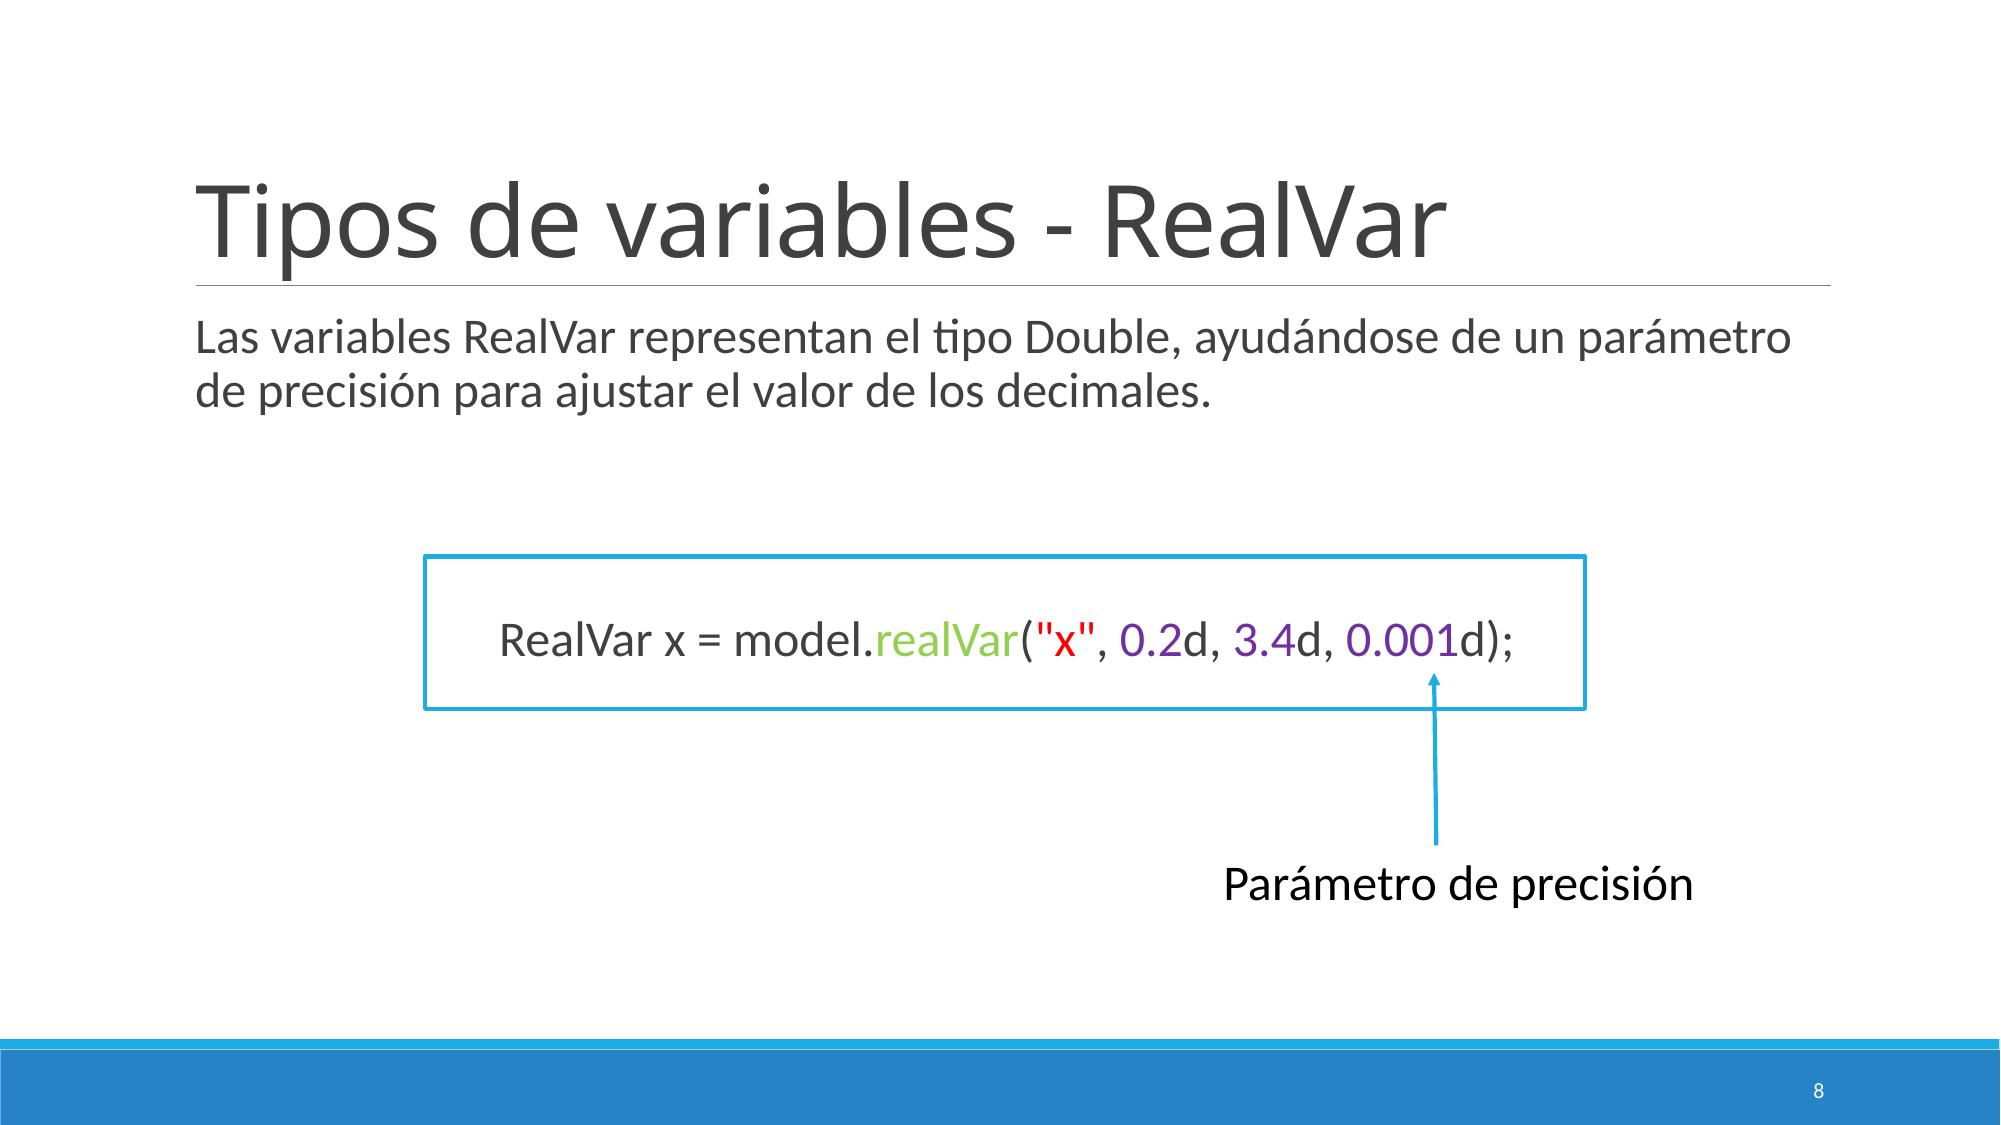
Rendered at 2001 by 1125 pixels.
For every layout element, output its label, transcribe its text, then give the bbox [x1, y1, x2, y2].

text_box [1433, 672, 1437, 846]
text_box [424, 555, 1586, 710]
text_box Parámetro de precisión [1208, 843, 1800, 919]
list Las variables RealVar representan el tipo Double, ayudándose de un parámetro de precisión para ajustar el valor de los decimales. RealVar x = model.realVar("x", 0.2d, 3.4d, 0.001d); [180, 302, 1830, 963]
title Tipos de variables - RealVar [180, 47, 1830, 285]
slide_number 8 [1624, 1059, 1840, 1120]
